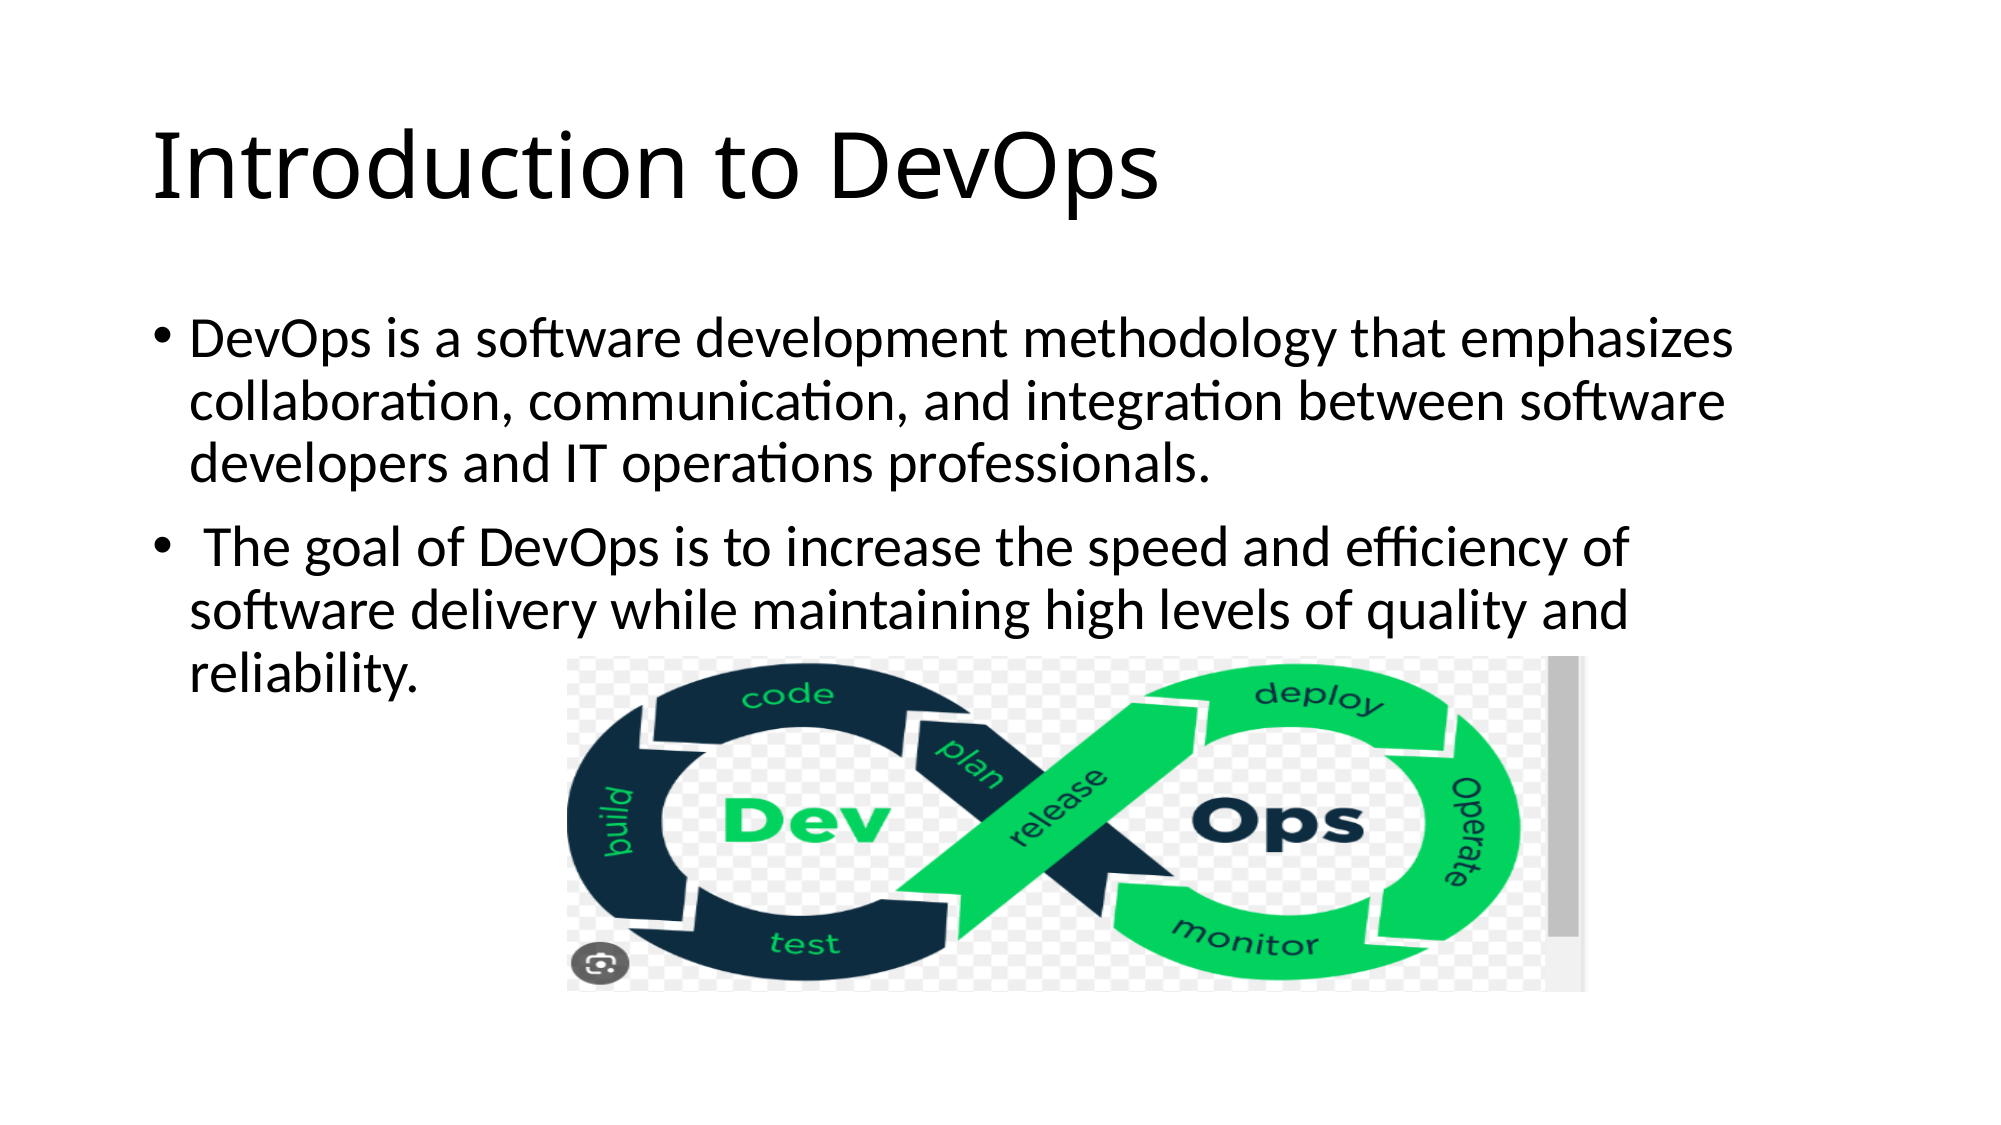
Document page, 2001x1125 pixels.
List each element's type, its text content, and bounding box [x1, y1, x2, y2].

list DevOps is a software development methodology that emphasizes collaboration, communication, and integration between software developers and IT operations professionals. The goal of DevOps is to increase the speed and efficiency of software delivery while maintaining high levels of quality and reliability. [137, 299, 1863, 1014]
title Introduction to DevOps [137, 59, 1863, 278]
picture [567, 656, 1589, 992]
